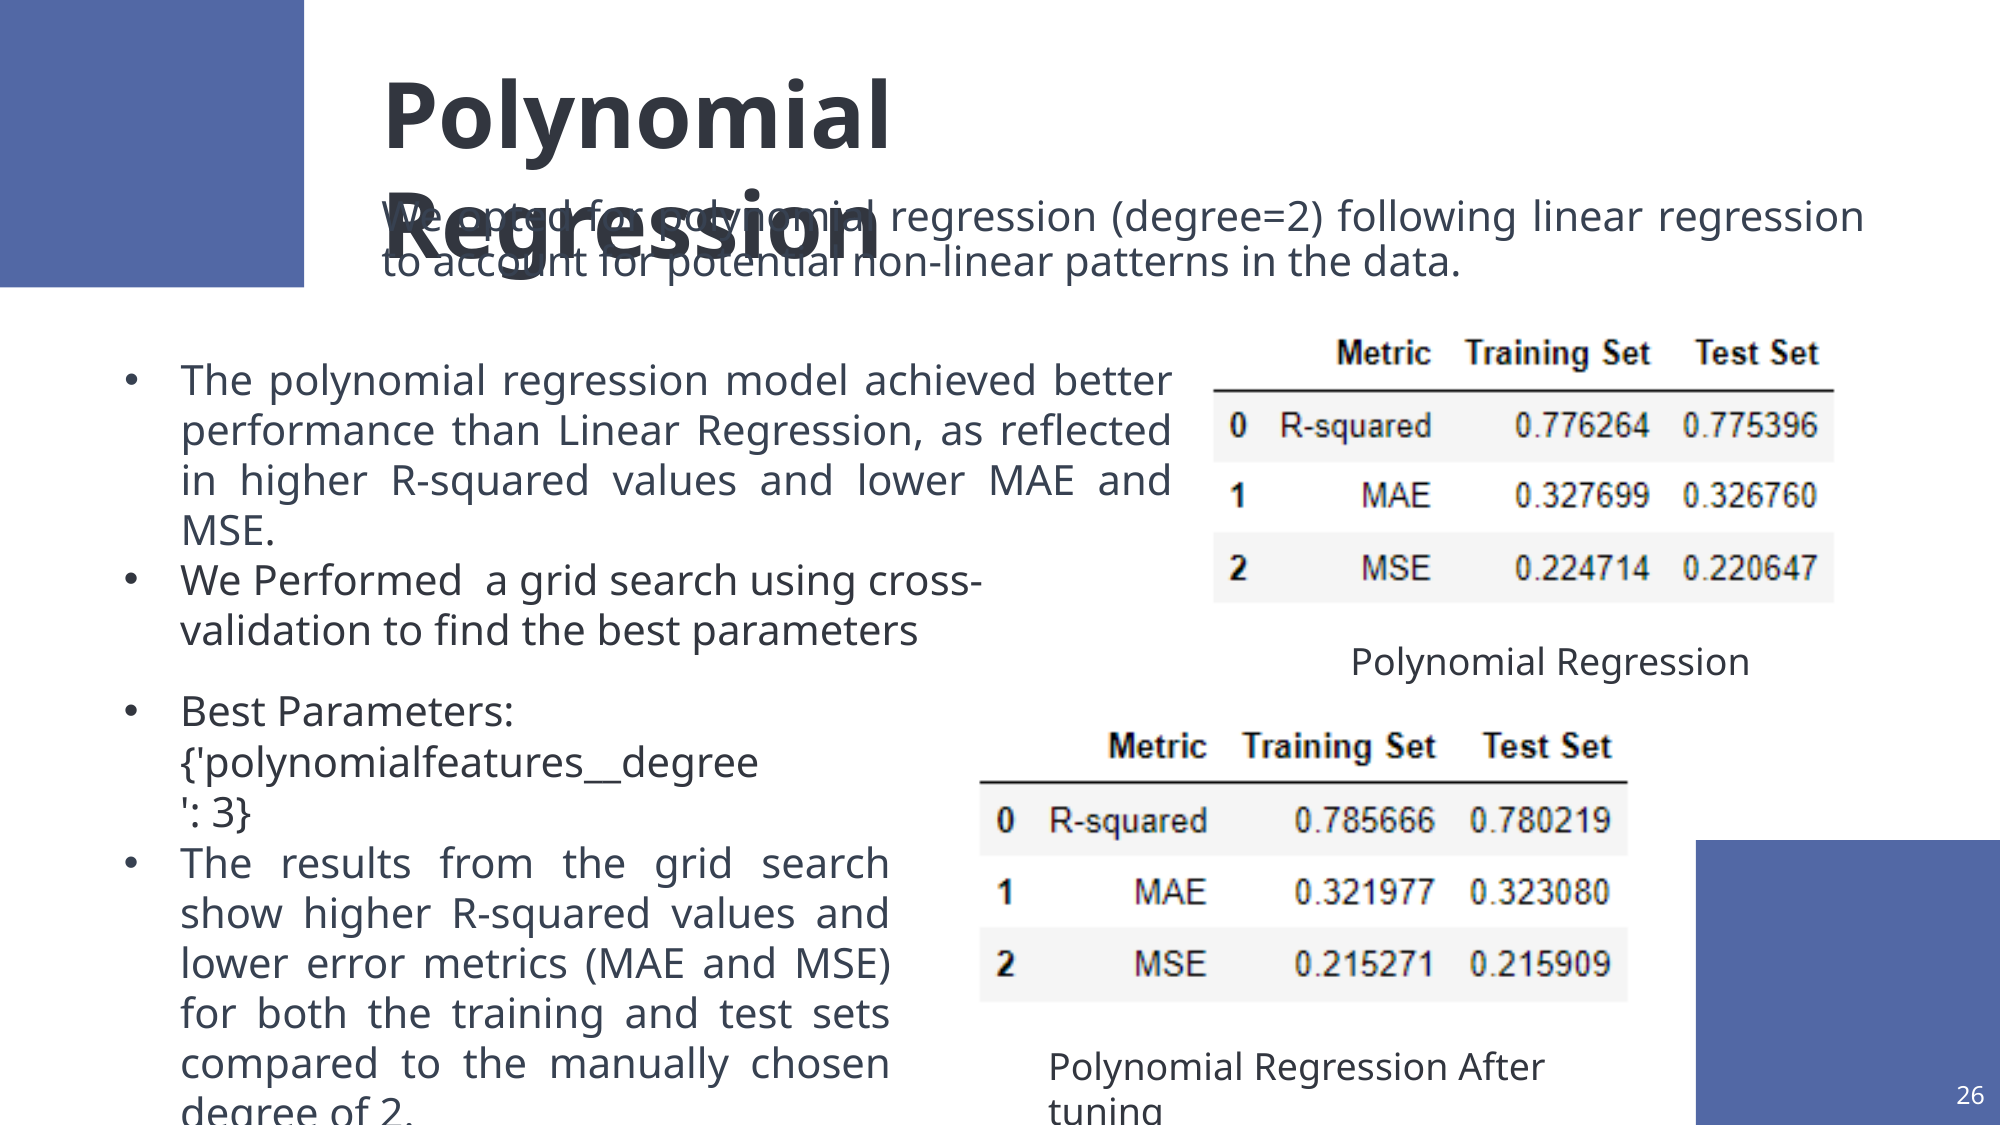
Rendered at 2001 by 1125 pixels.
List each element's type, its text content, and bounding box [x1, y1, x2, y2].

text_box The polynomial regression model achieved better performance than Linear Regression, as reflected in higher R-squared values and lower MAE and MSE. [109, 346, 1189, 612]
picture [1197, 300, 1879, 646]
text_box Polynomial Regression [366, 49, 1432, 182]
list We opted for polynomial regression (degree=2) following linear regression to account for potential non-linear patterns in the data. [366, 182, 1881, 299]
text_box We Performed a grid search using cross-validation to find the best parameters [108, 545, 1152, 661]
text_box Polynomial Regression After tuning [1033, 1036, 1638, 1125]
text_box Best Parameters: {'polynomialfeatures__degree': 3} [108, 677, 775, 829]
text_box The results from the grid search show higher R-squared values and lower error metrics (MAE and MSE) for both the training and test sets compared to the manually chosen degree of 2. [108, 829, 906, 1125]
slide_number 26 [1938, 1079, 2000, 1114]
text_box Polynomial Regression [1335, 646, 1786, 691]
picture [960, 710, 1672, 1036]
